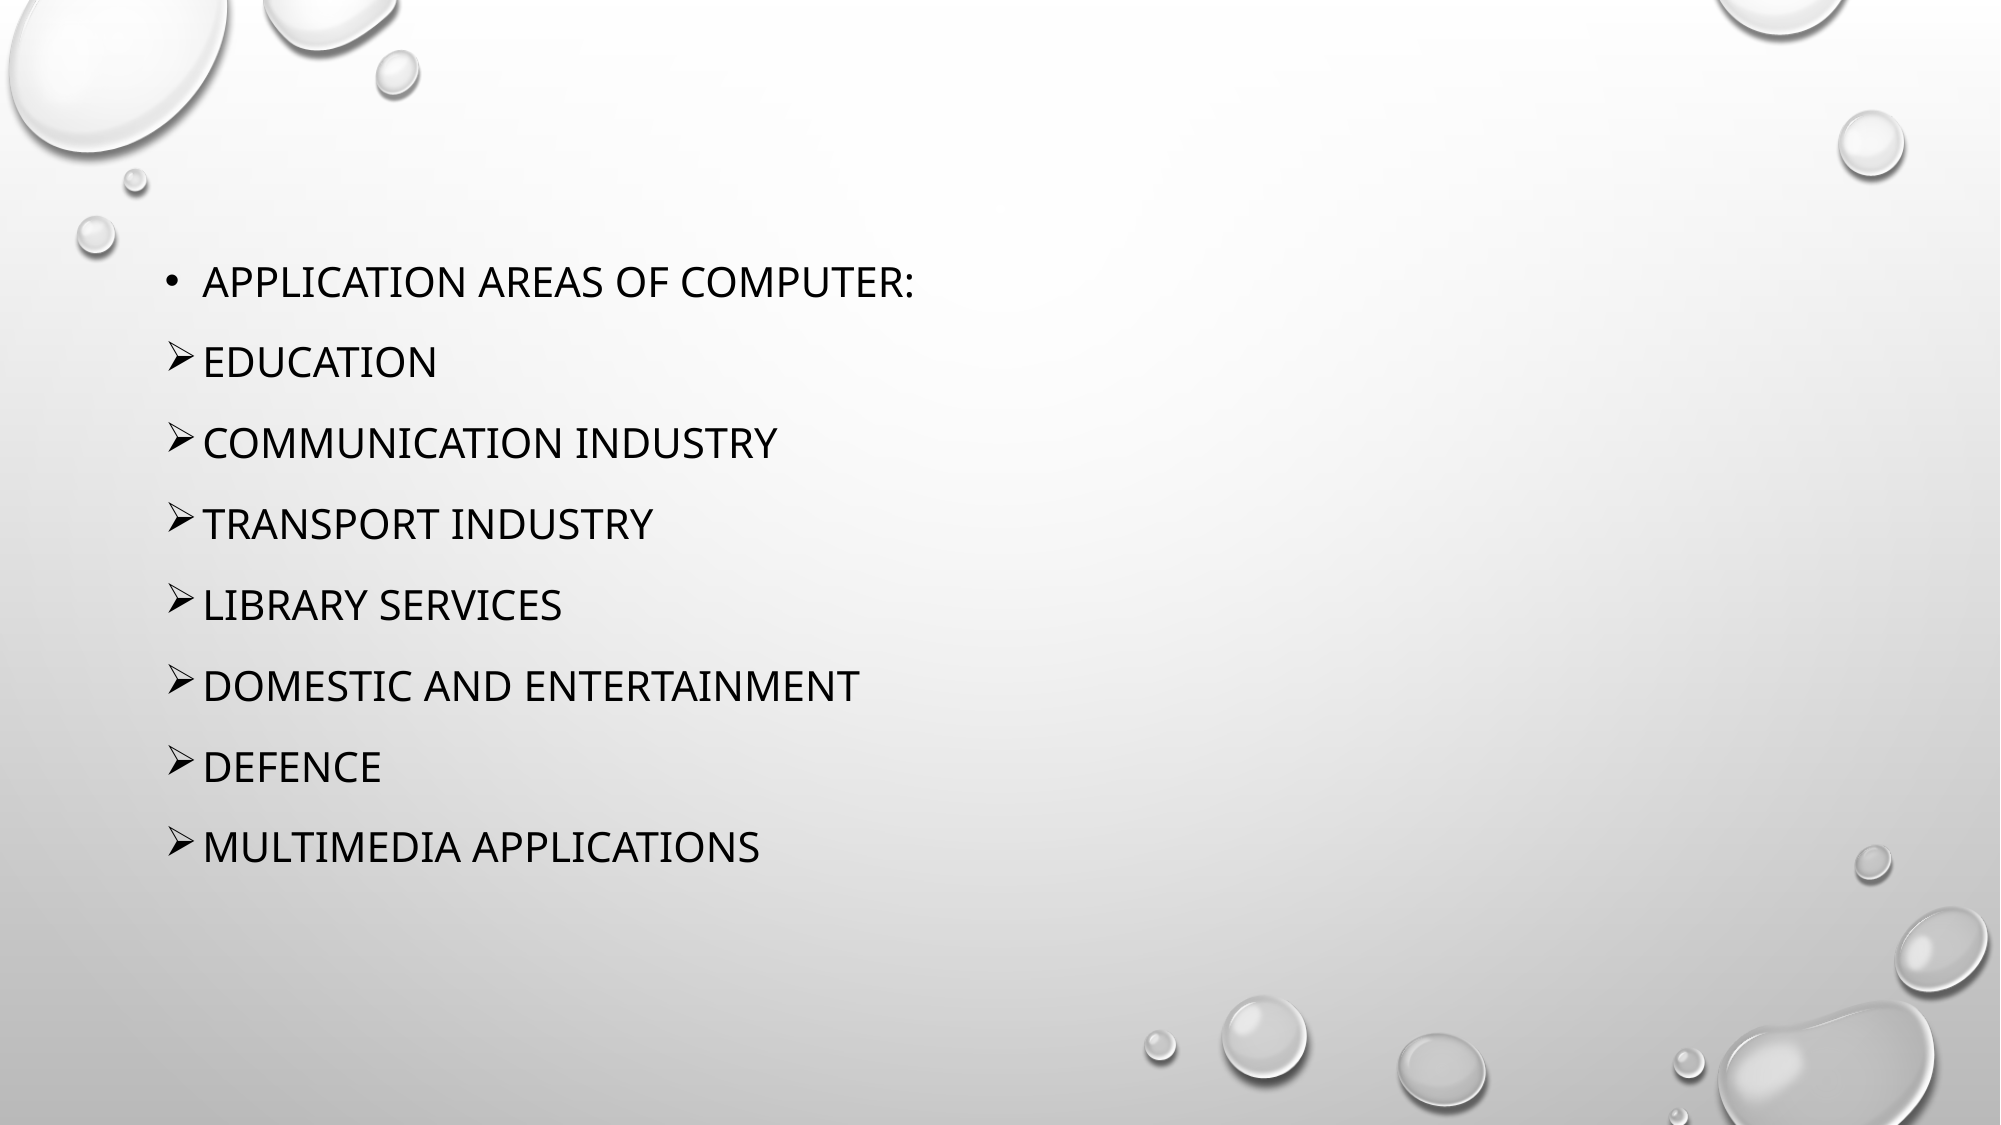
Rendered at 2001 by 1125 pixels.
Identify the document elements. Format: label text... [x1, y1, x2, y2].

list Application areas of computer: EDUCATION COMMUNICATION INDUSTRY TRANSPORT INDUSTRY LIBRARY SERVICES DOMESTIC AND ENTERTAINMENT DEFENCE MULTIMEDIA APPLICATIONS [149, 237, 1850, 950]
picture [0, 0, 2000, 1125]
